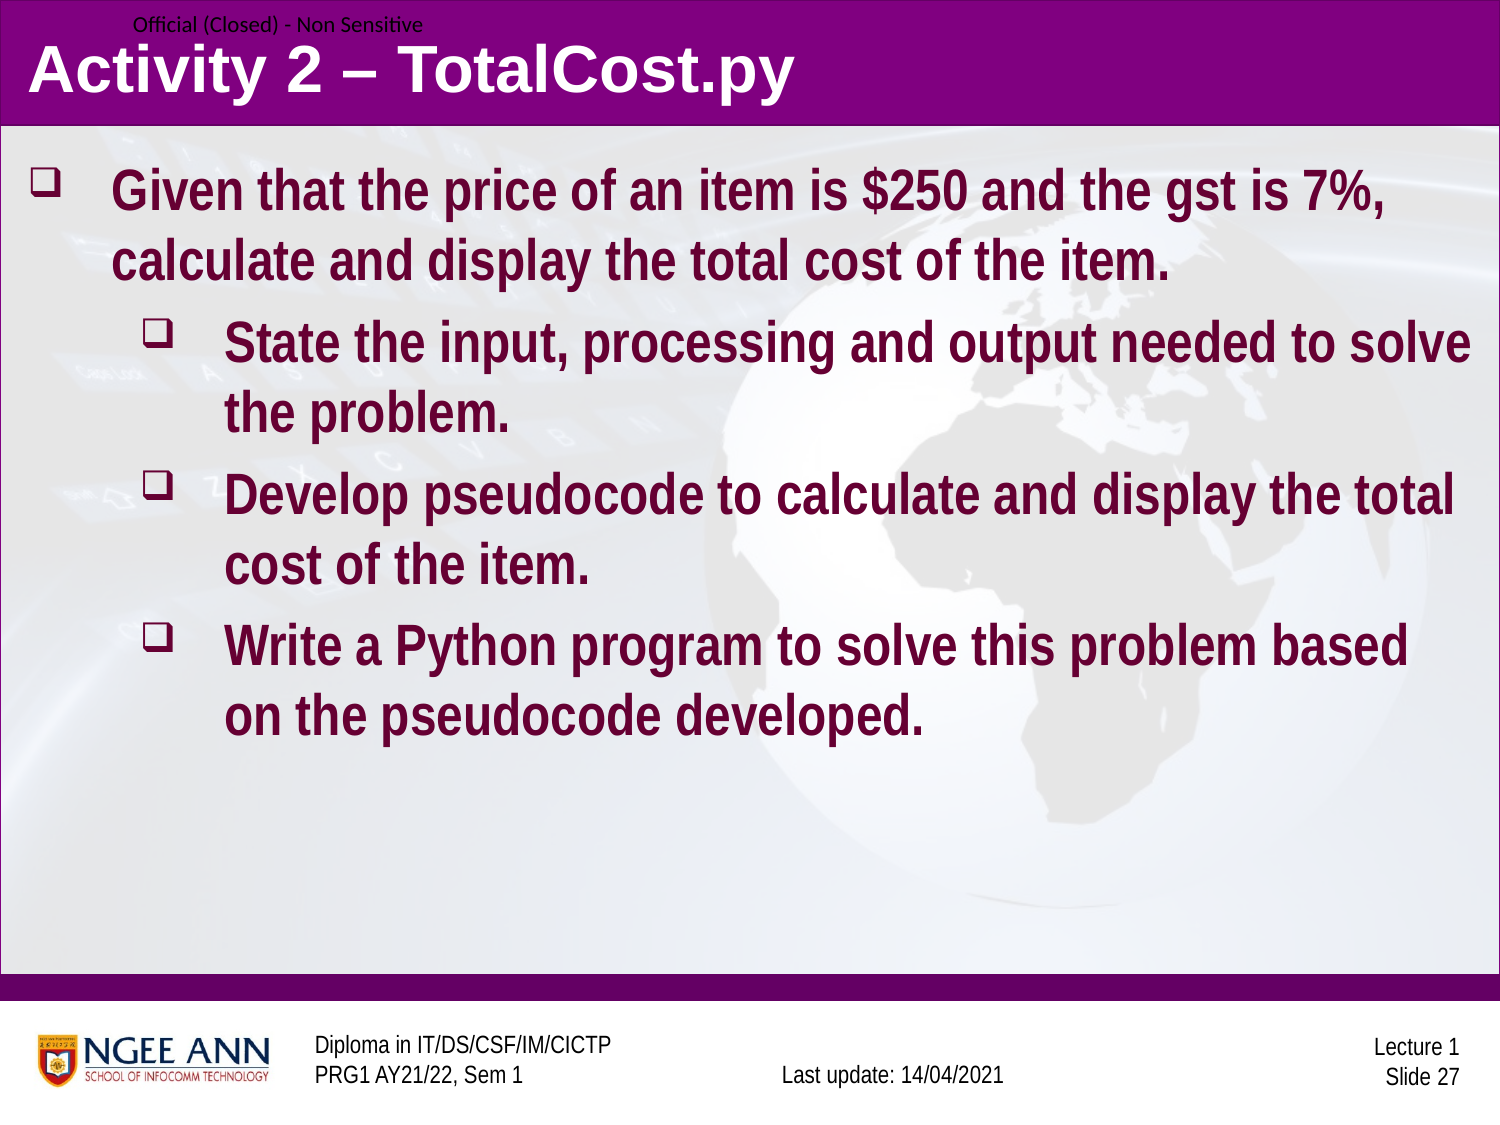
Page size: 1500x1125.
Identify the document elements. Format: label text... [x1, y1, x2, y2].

picture [12, 1012, 294, 1109]
list Given that the price of an item is $250 and the gst is 7%, calculate and display the total cost of the item. State the input, processing and output needed to solve the problem. Develop pseudocode to calculate and display the total cost of the item. Write a Python program to solve this problem based on the pseudocode developed. [12, 144, 1488, 963]
title Activity 2 – TotalCost.py [12, 19, 1488, 113]
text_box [449, 548, 1051, 577]
